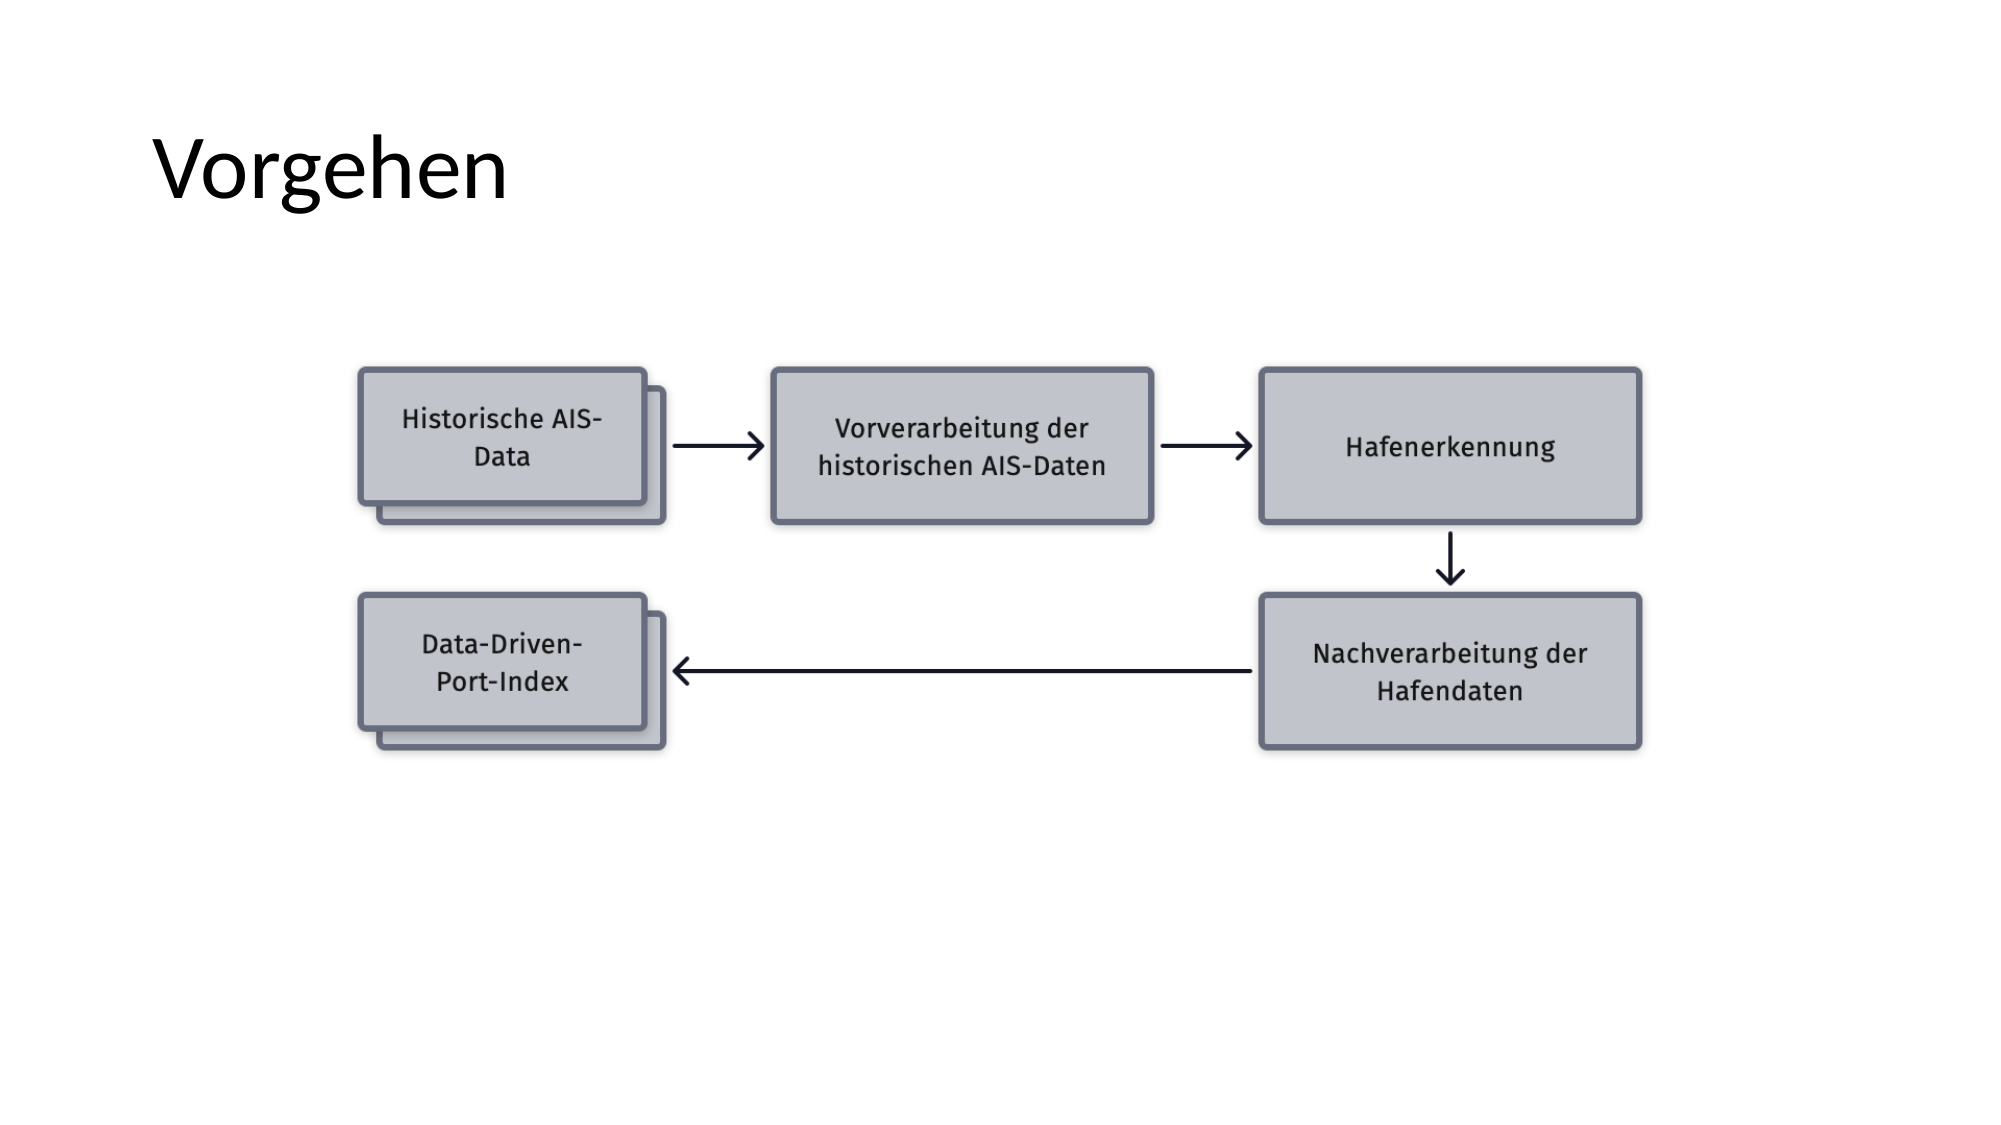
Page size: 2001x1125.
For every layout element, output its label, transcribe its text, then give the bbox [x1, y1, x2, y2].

title Vorgehen [137, 59, 1863, 278]
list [268, 277, 1732, 841]
